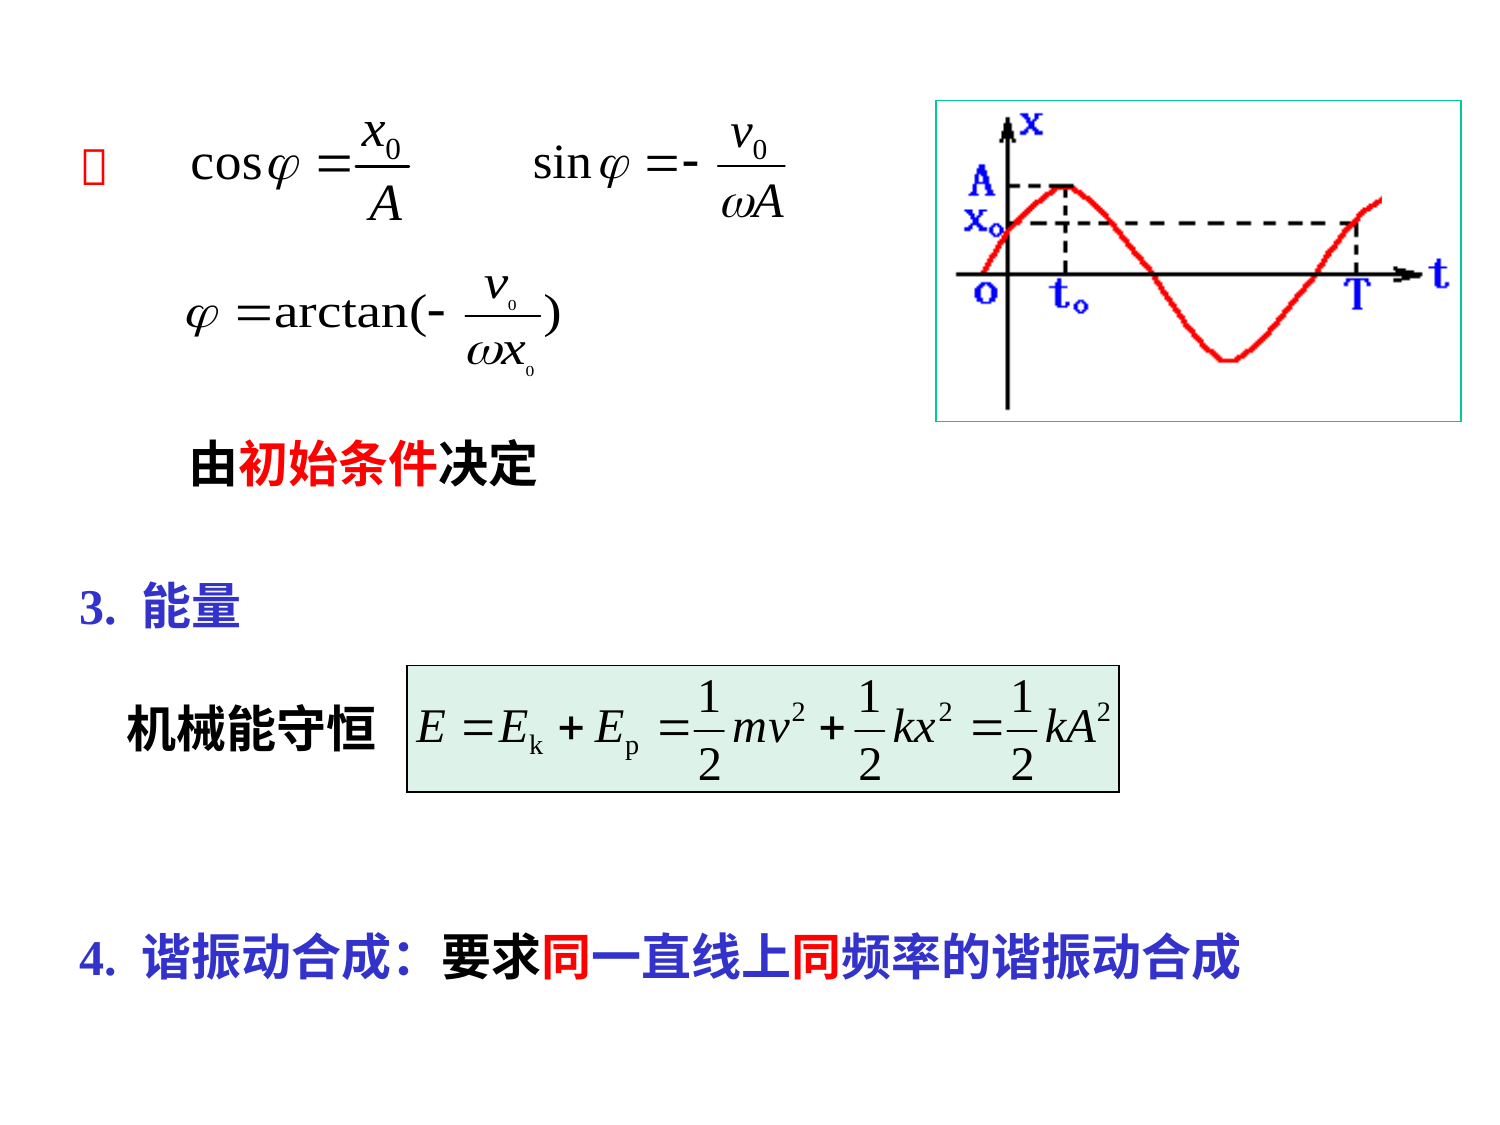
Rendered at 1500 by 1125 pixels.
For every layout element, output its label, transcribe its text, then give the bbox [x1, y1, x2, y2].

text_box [935, 100, 1462, 426]
text_box  [65, 127, 168, 203]
text_box 4. 谐振动合成：要求同一直线上同频率的谐振动合成 [64, 917, 1462, 993]
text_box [526, 100, 797, 229]
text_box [182, 256, 567, 382]
text_box 由初始条件决定 [174, 425, 662, 501]
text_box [182, 96, 420, 232]
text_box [64, 567, 1119, 792]
